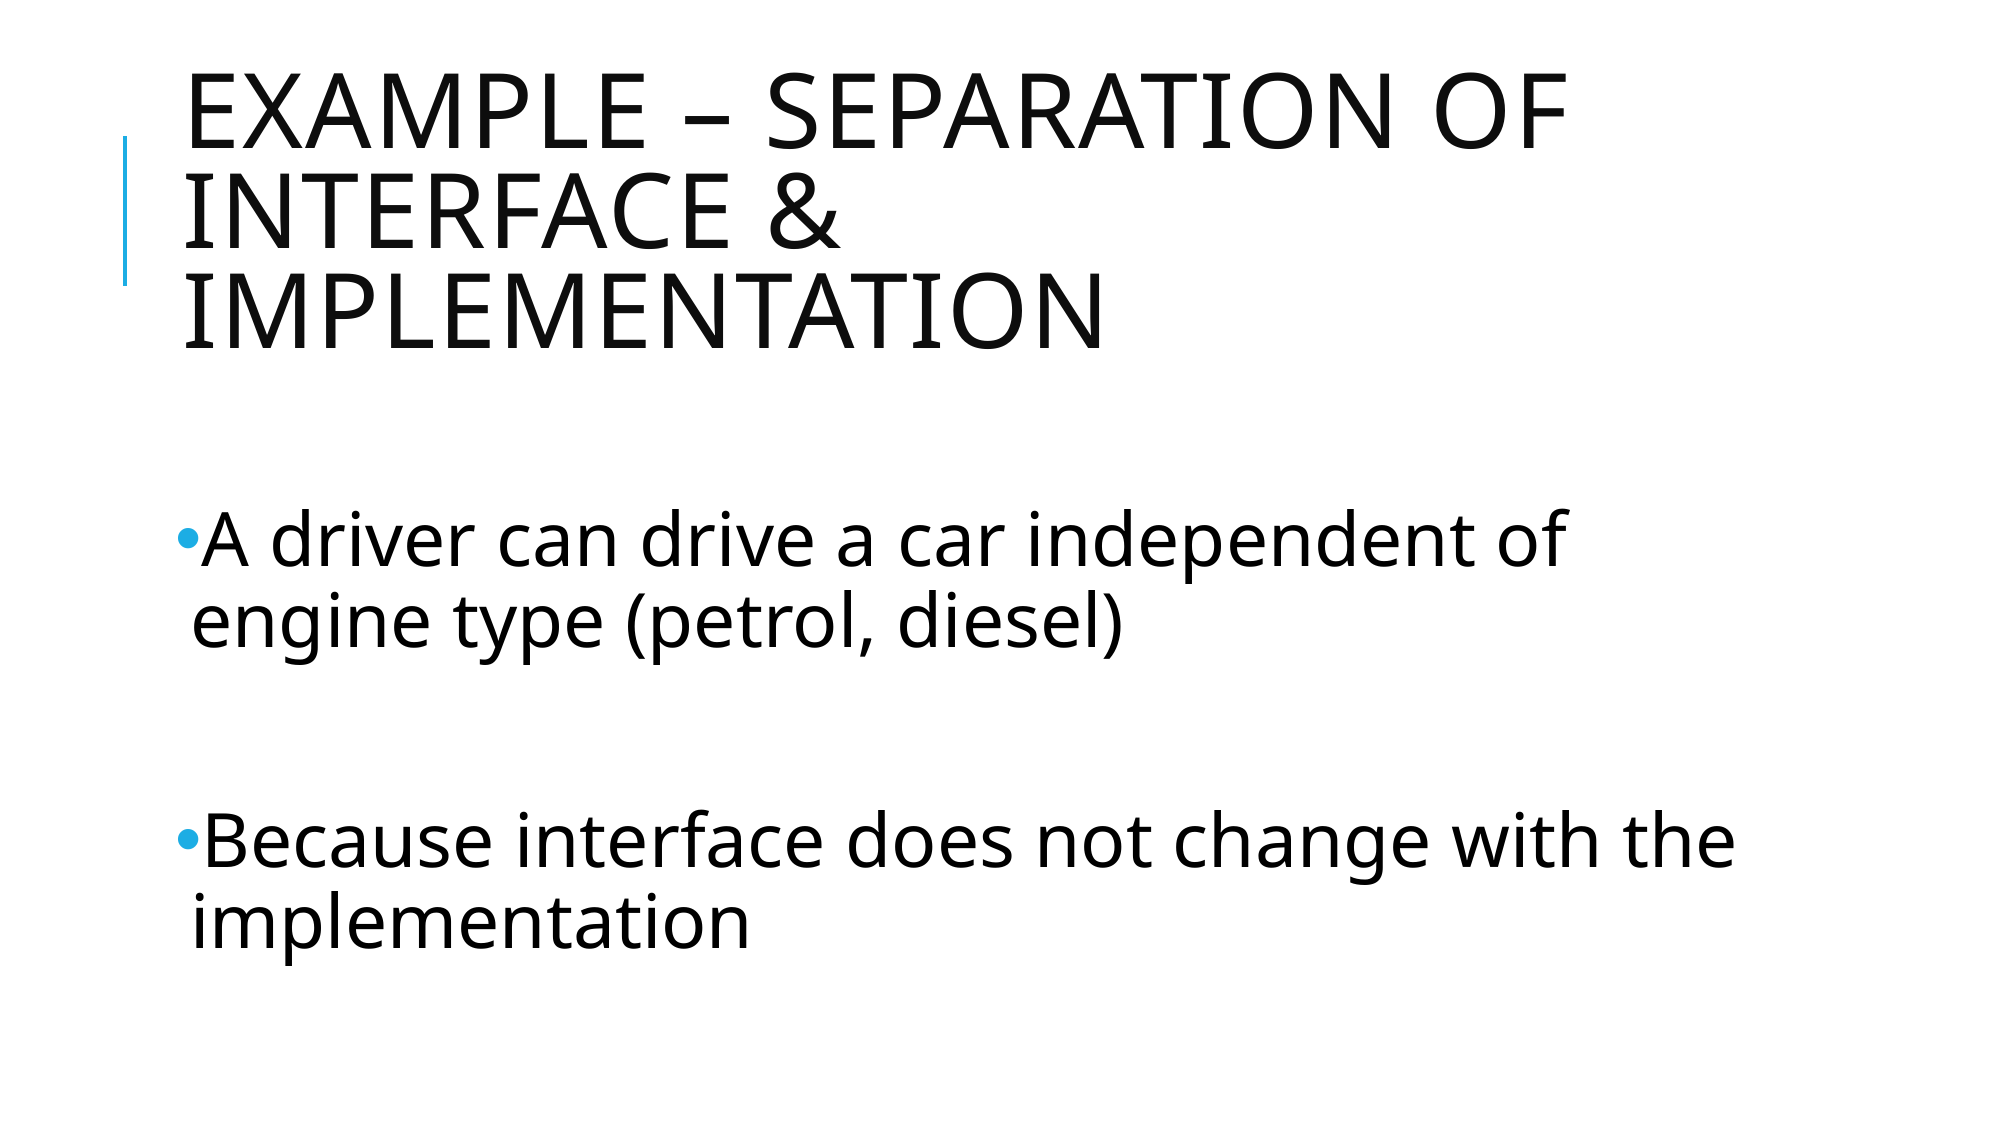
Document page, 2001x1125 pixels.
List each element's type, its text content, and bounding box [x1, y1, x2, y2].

title Example – Separation of Interface & Implementation [168, 96, 1763, 342]
list A driver can drive a car independent of engine type (petrol, diesel) Because interface does not change with the implementation [168, 375, 1763, 1035]
